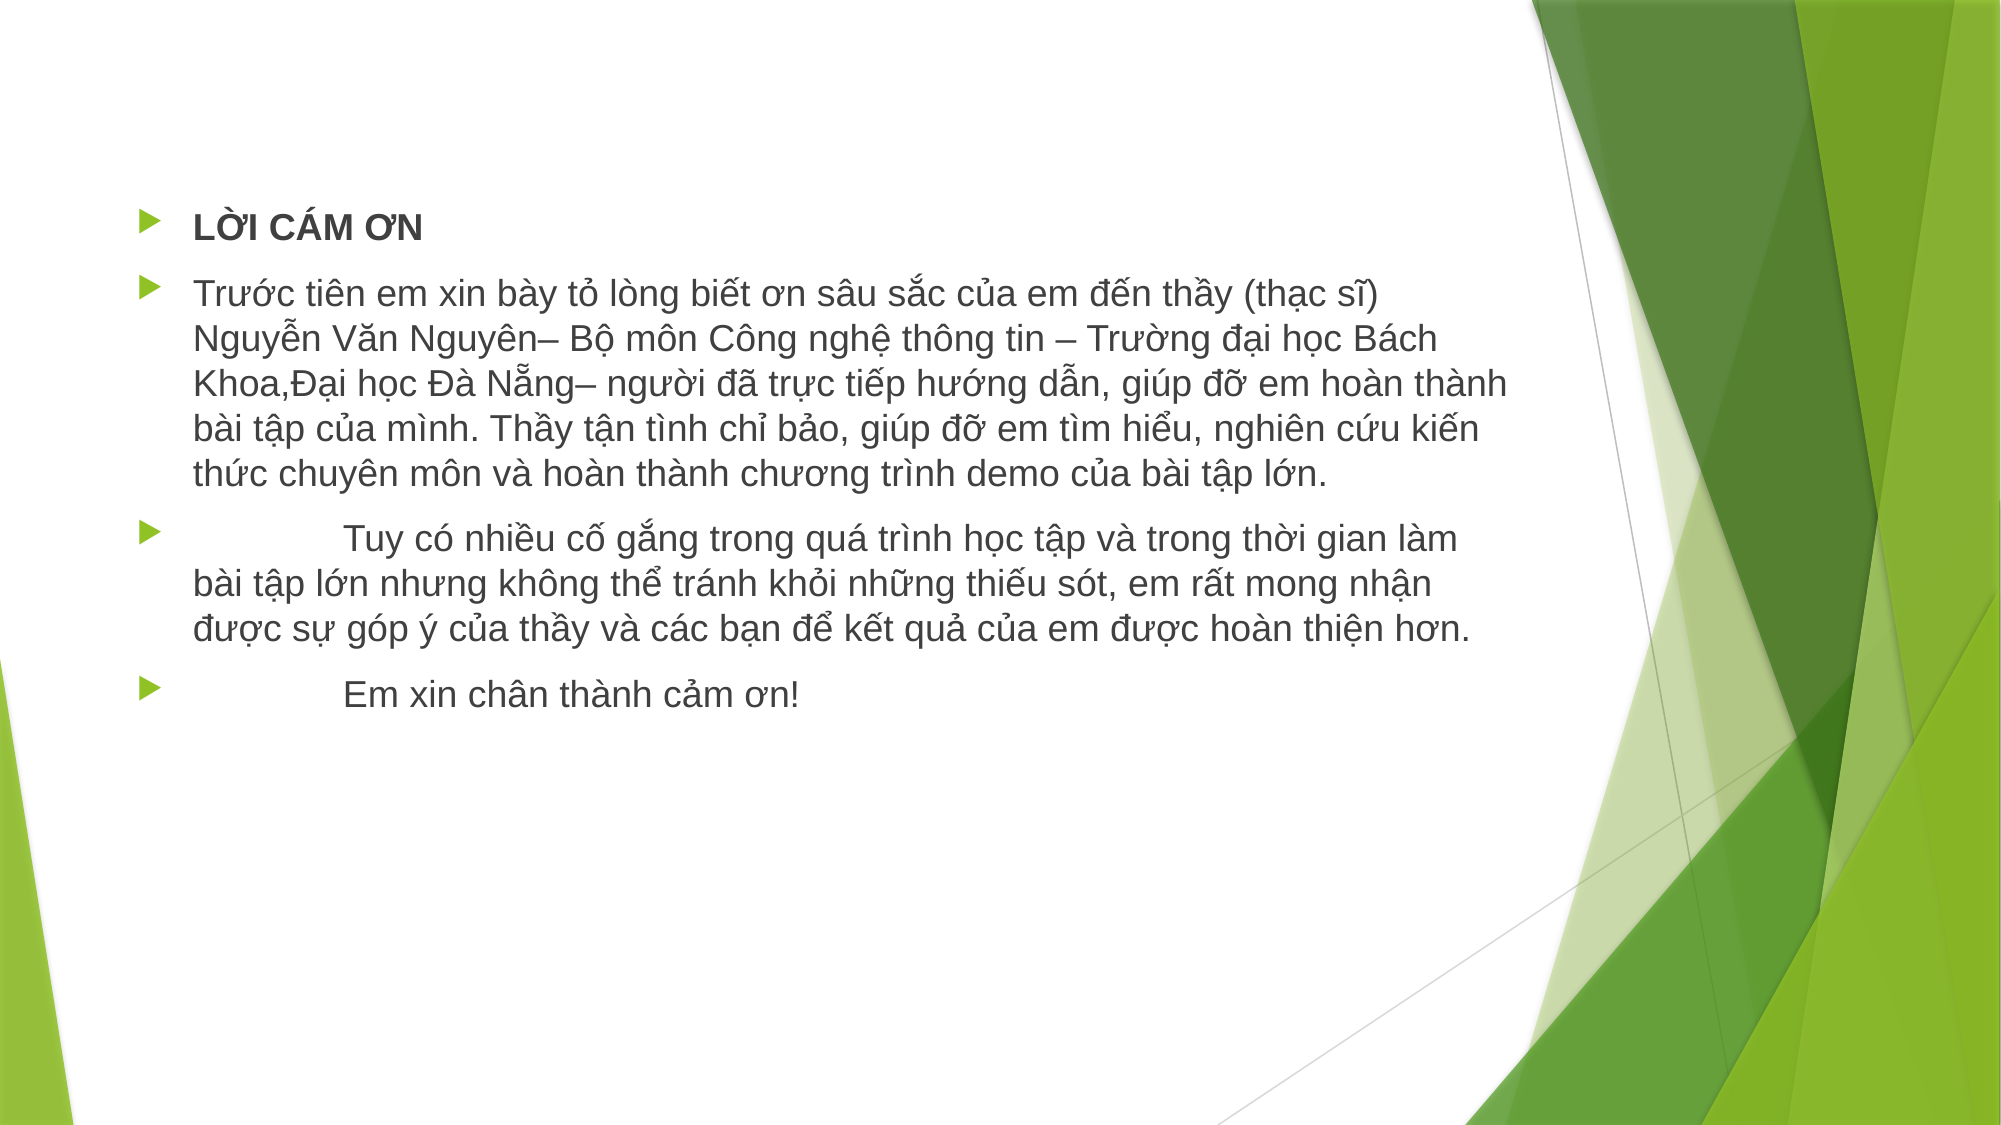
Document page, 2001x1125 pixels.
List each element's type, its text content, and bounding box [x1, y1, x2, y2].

list LỜI CÁM ƠN Trước tiên em xin bày tỏ lòng biết ơn sâu sắc của em đến thầy (thạc sĩ) Nguyễn Văn Nguyên– Bộ môn Công nghệ thông tin – Trường đại học Bách Khoa,Đại học Đà Nẵng– người đã trực tiếp hướng dẫn, giúp đỡ em hoàn thành bài tập của mình. Thầy tận tình chỉ bảo, giúp đỡ em tìm hiểu, nghiên cứu kiến thức chuyên môn và hoàn thành chương trình demo của bài tập lớn. Tuy có nhiều cố gắng trong quá trình học tập và trong thời gian làm bài tập lớn nhưng không thể tránh khỏi những thiếu sót, em rất mong nhận được sự góp ý của thầy và các bạn để kết quả của em được hoàn thiện hơn. Em xin chân thành cảm ơn! [121, 195, 1532, 832]
